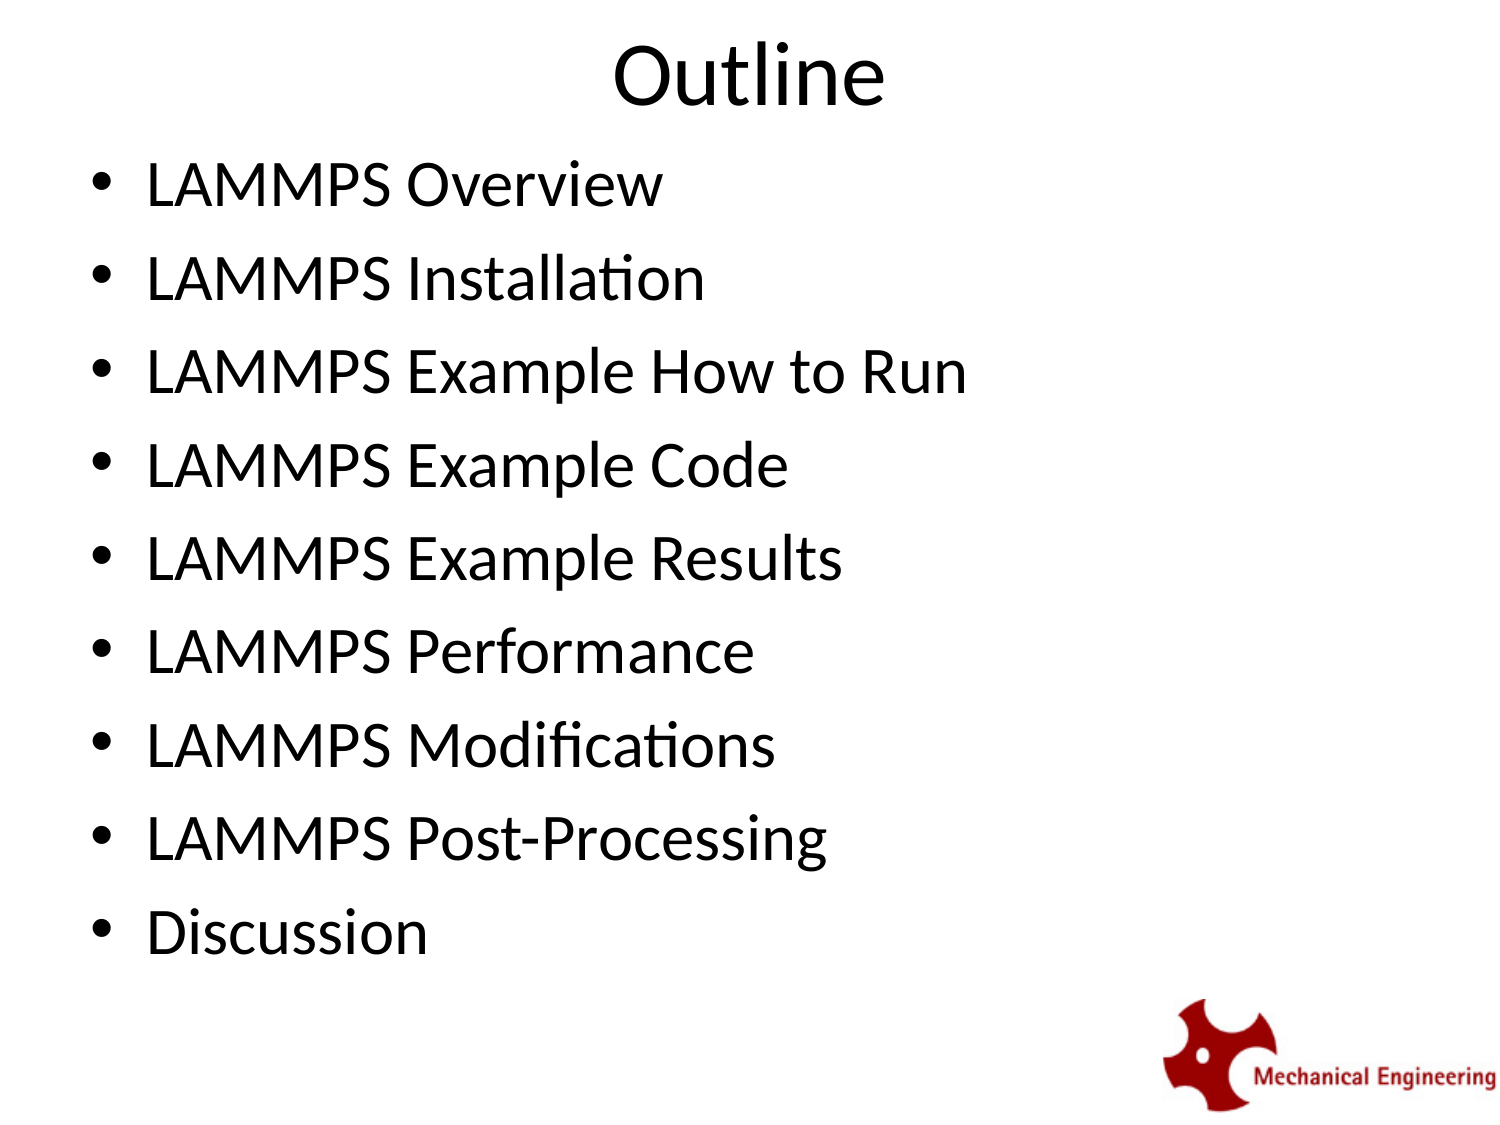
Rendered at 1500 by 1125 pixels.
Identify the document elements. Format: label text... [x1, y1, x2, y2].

list LAMMPS Overview LAMMPS Installation LAMMPS Example How to Run LAMMPS Example Code LAMMPS Example Results LAMMPS Performance LAMMPS Modifications LAMMPS Post-Processing Discussion [75, 132, 1425, 988]
picture [1162, 999, 1497, 1113]
title Outline [75, 0, 1425, 132]
